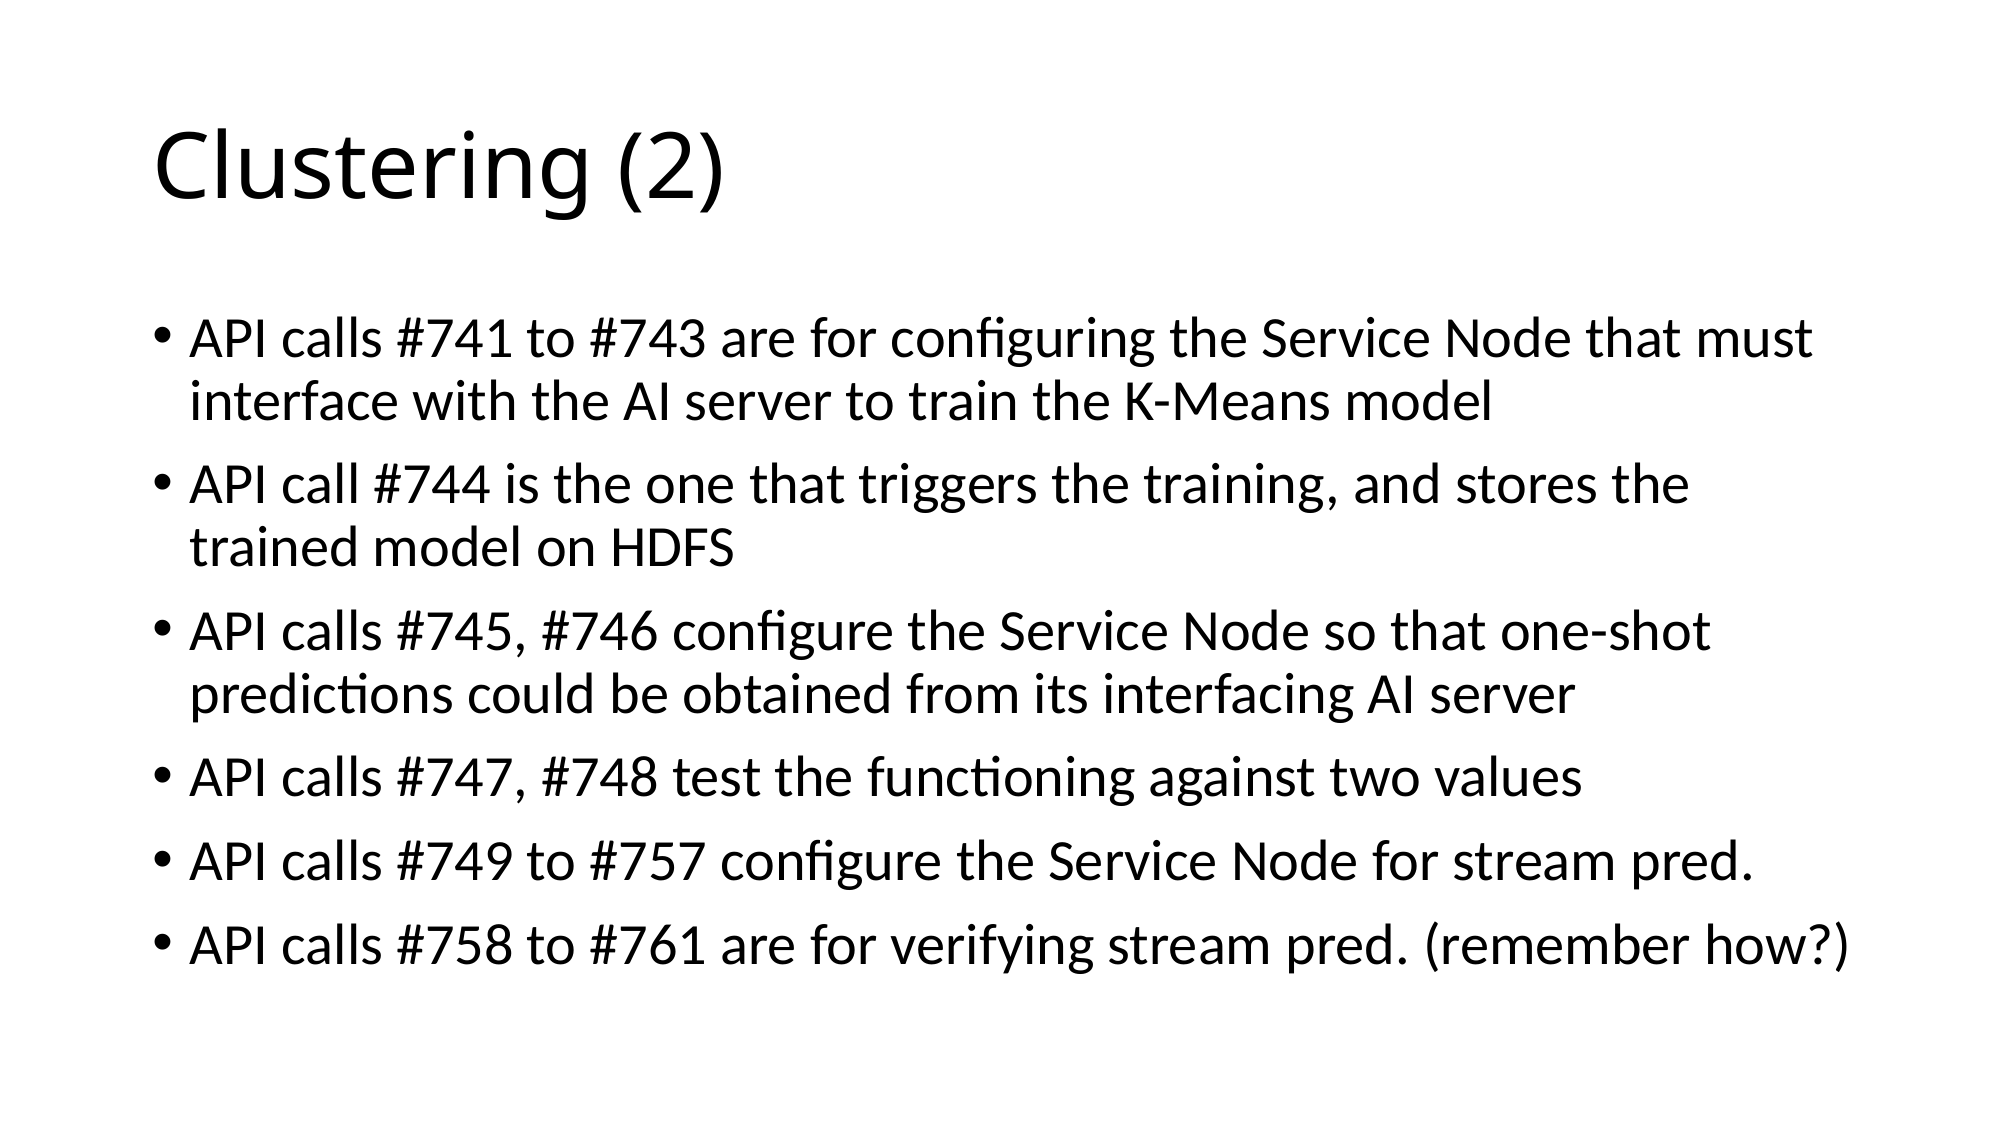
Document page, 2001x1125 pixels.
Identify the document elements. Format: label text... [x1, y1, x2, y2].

title Clustering (2) [137, 59, 1863, 278]
list API calls #741 to #743 are for configuring the Service Node that must interface with the AI server to train the K-Means model API call #744 is the one that triggers the training, and stores the trained model on HDFS API calls #745, #746 configure the Service Node so that one-shot predictions could be obtained from its interfacing AI server API calls #747, #748 test the functioning against two values API calls #749 to #757 configure the Service Node for stream pred. API calls #758 to #761 are for verifying stream pred. (remember how?) [137, 299, 1875, 1014]
